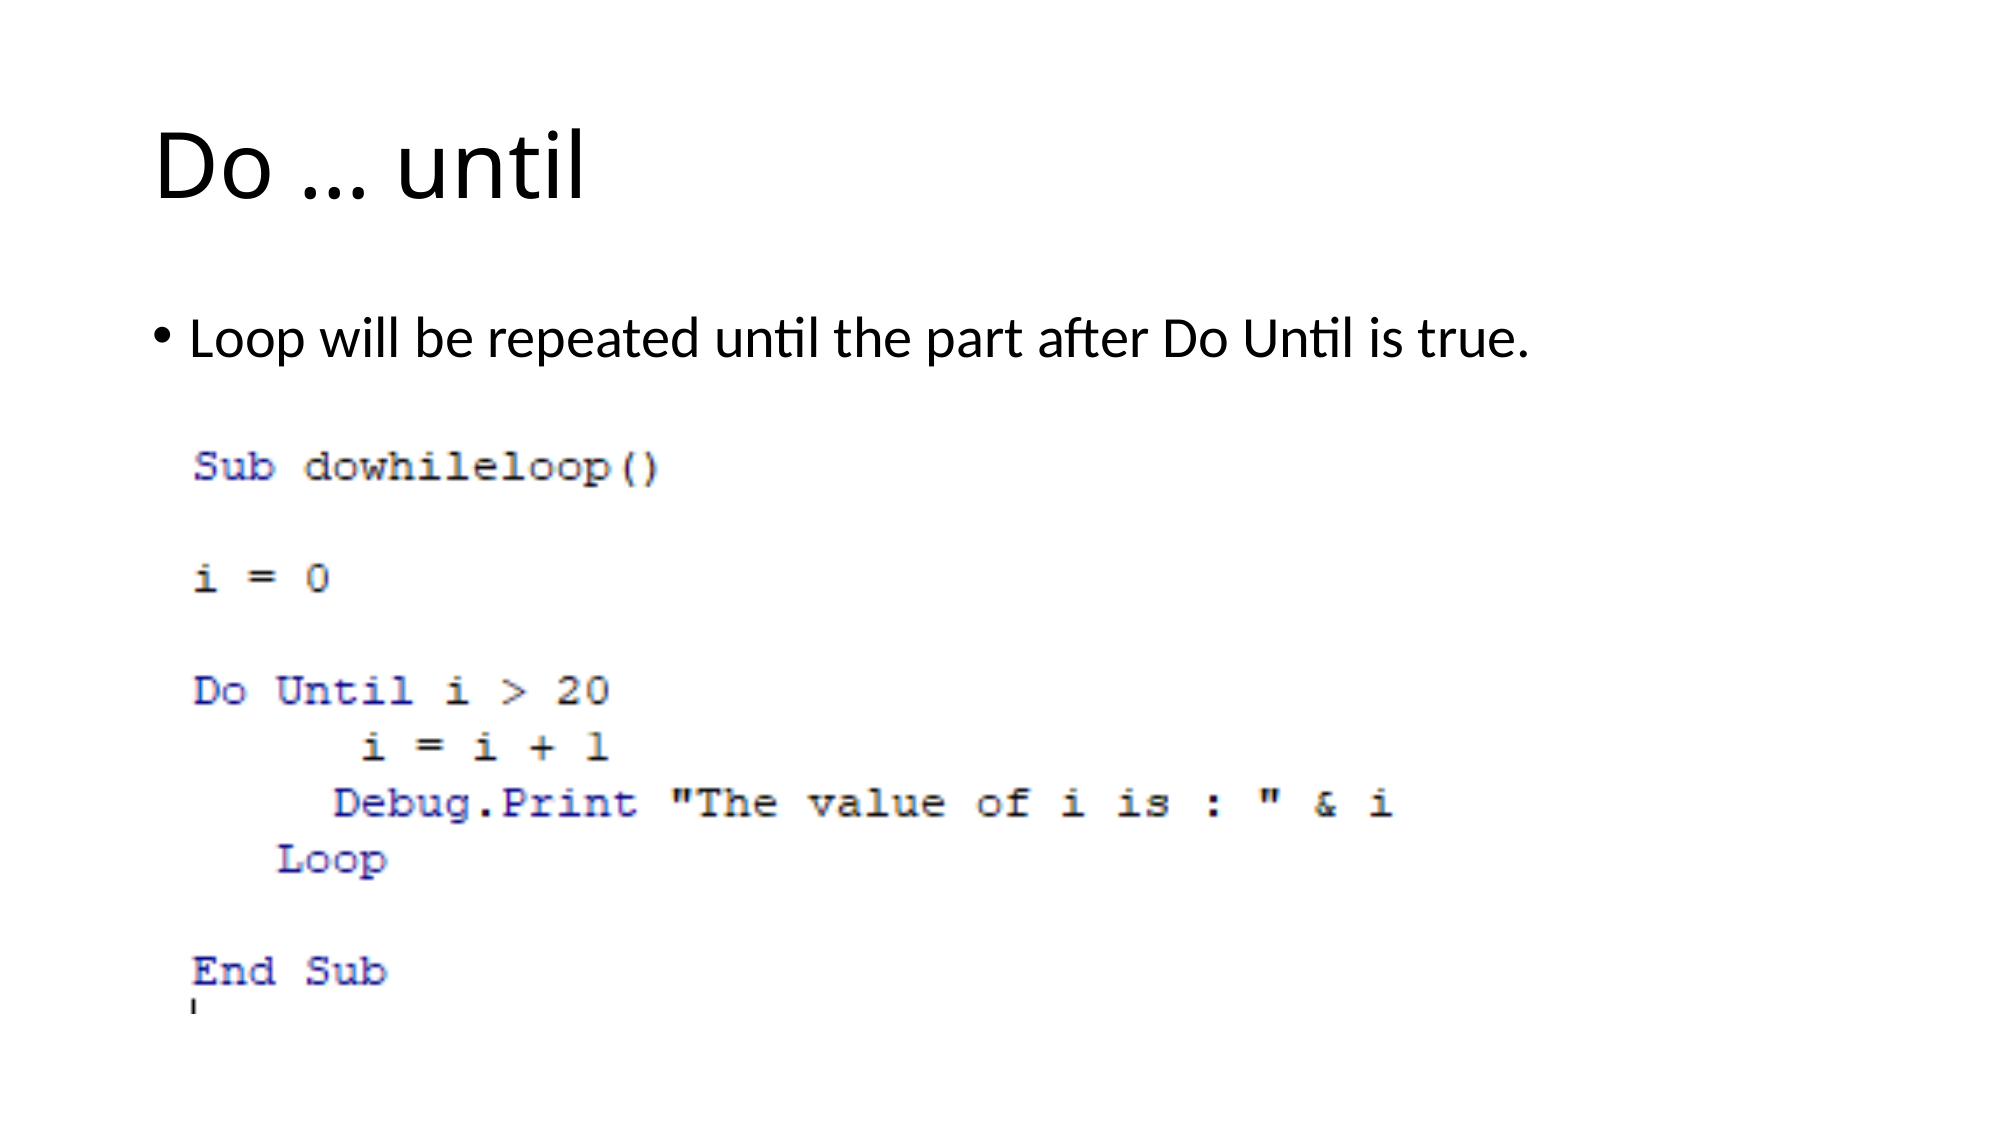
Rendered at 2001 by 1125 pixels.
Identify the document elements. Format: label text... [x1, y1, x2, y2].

picture [172, 432, 1484, 1014]
list Loop will be repeated until the part after Do Until is true. [137, 299, 1863, 1014]
title Do … until [137, 59, 1863, 278]
